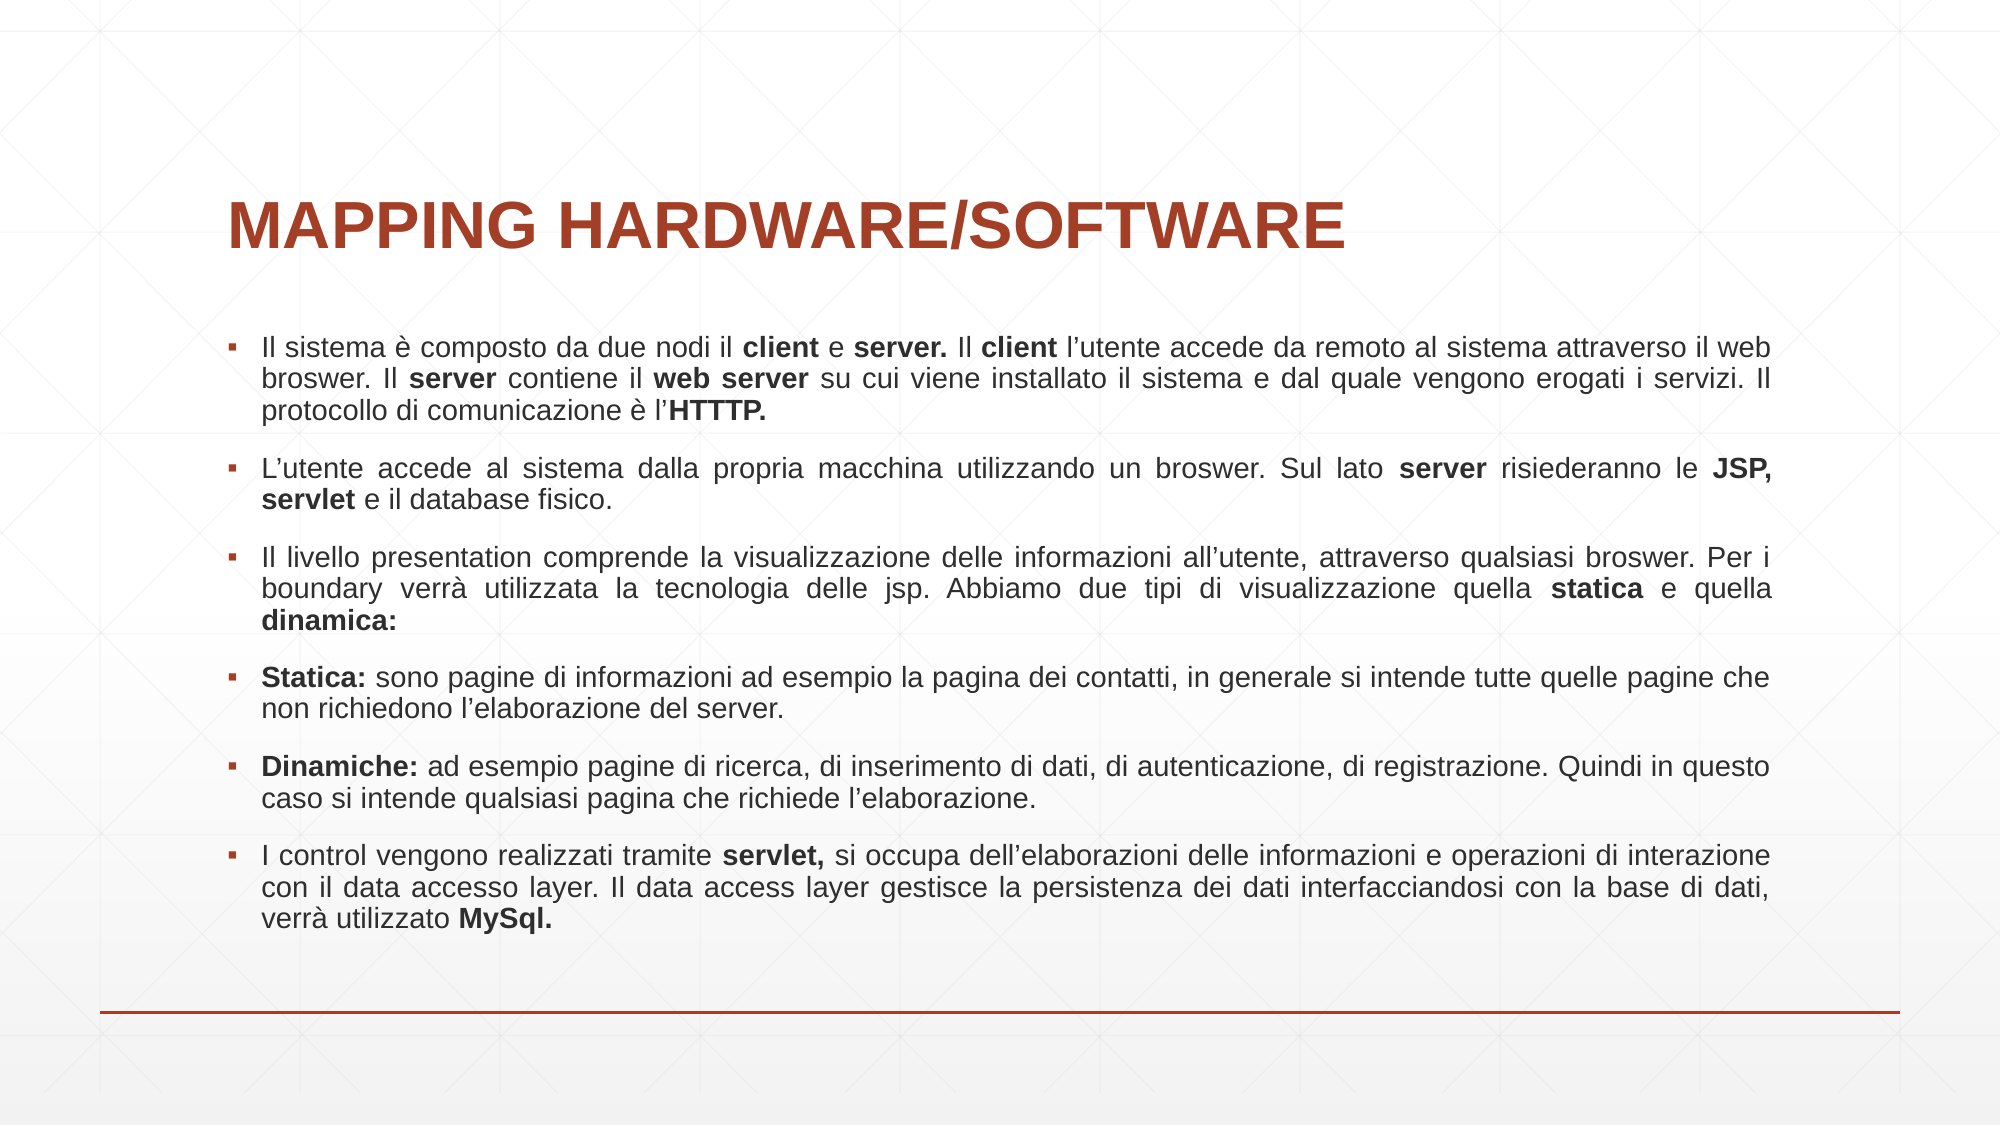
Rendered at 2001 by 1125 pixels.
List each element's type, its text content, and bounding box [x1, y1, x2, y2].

title MAPPING HARDWARE/SOFTWARE [212, 82, 1788, 271]
list Il sistema è composto da due nodi il client e server. Il client l’utente accede da remoto al sistema attraverso il web broswer. Il server contiene il web server su cui viene installato il sistema e dal quale vengono erogati i servizi. Il protocollo di comunicazione è l’HTTTP. L’utente accede al sistema dalla propria macchina utilizzando un broswer. Sul lato server risiederanno le JSP, servlet e il database fisico. Il livello presentation comprende la visualizzazione delle informazioni all’utente, attraverso qualsiasi broswer. Per i boundary verrà utilizzata la tecnologia delle jsp. Abbiamo due tipi di visualizzazione quella statica e quella dinamica: Statica: sono pagine di informazioni ad esempio la pagina dei contatti, in generale si intende tutte quelle pagine che non richiedono l’elaborazione del server. Dinamiche: ad esempio pagine di ricerca, di inserimento di dati, di autenticazione, di registrazione. Quindi in questo caso si intende qualsiasi pagina che richiede l’elaborazione. I control vengono realizzati tramite servlet, si occupa dell’elaborazioni delle informazioni e operazioni di interazione con il data accesso layer. Il data access layer gestisce la persistenza dei dati interfacciandosi con la base di dati, verrà utilizzato MySql. [212, 324, 1788, 950]
